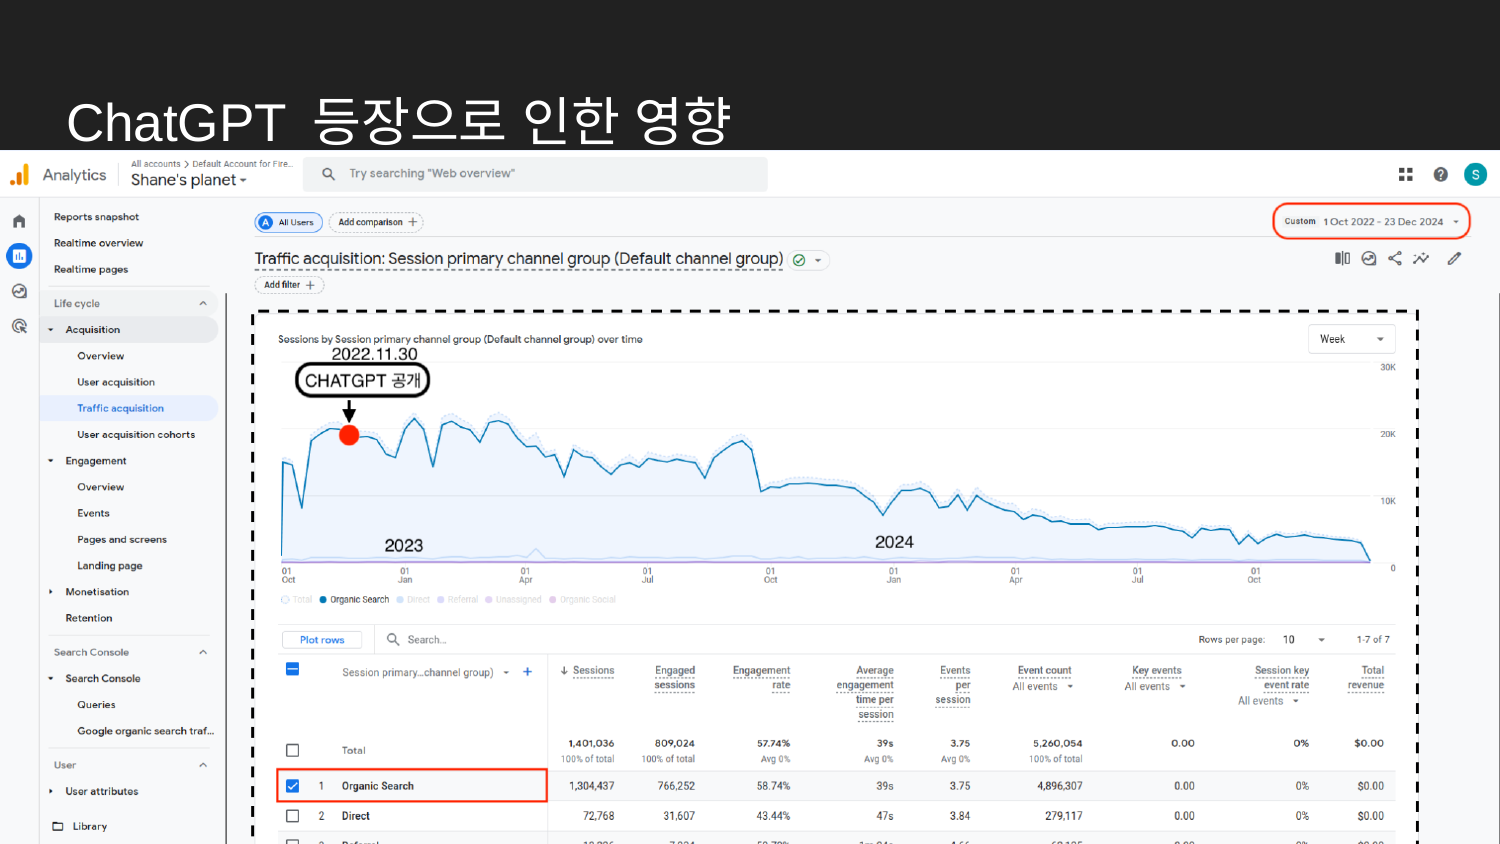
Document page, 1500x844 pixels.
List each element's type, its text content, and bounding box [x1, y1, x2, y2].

title ChatGPT 등장으로 인한 영향 [51, 72, 1449, 149]
picture [0, 150, 1500, 844]
